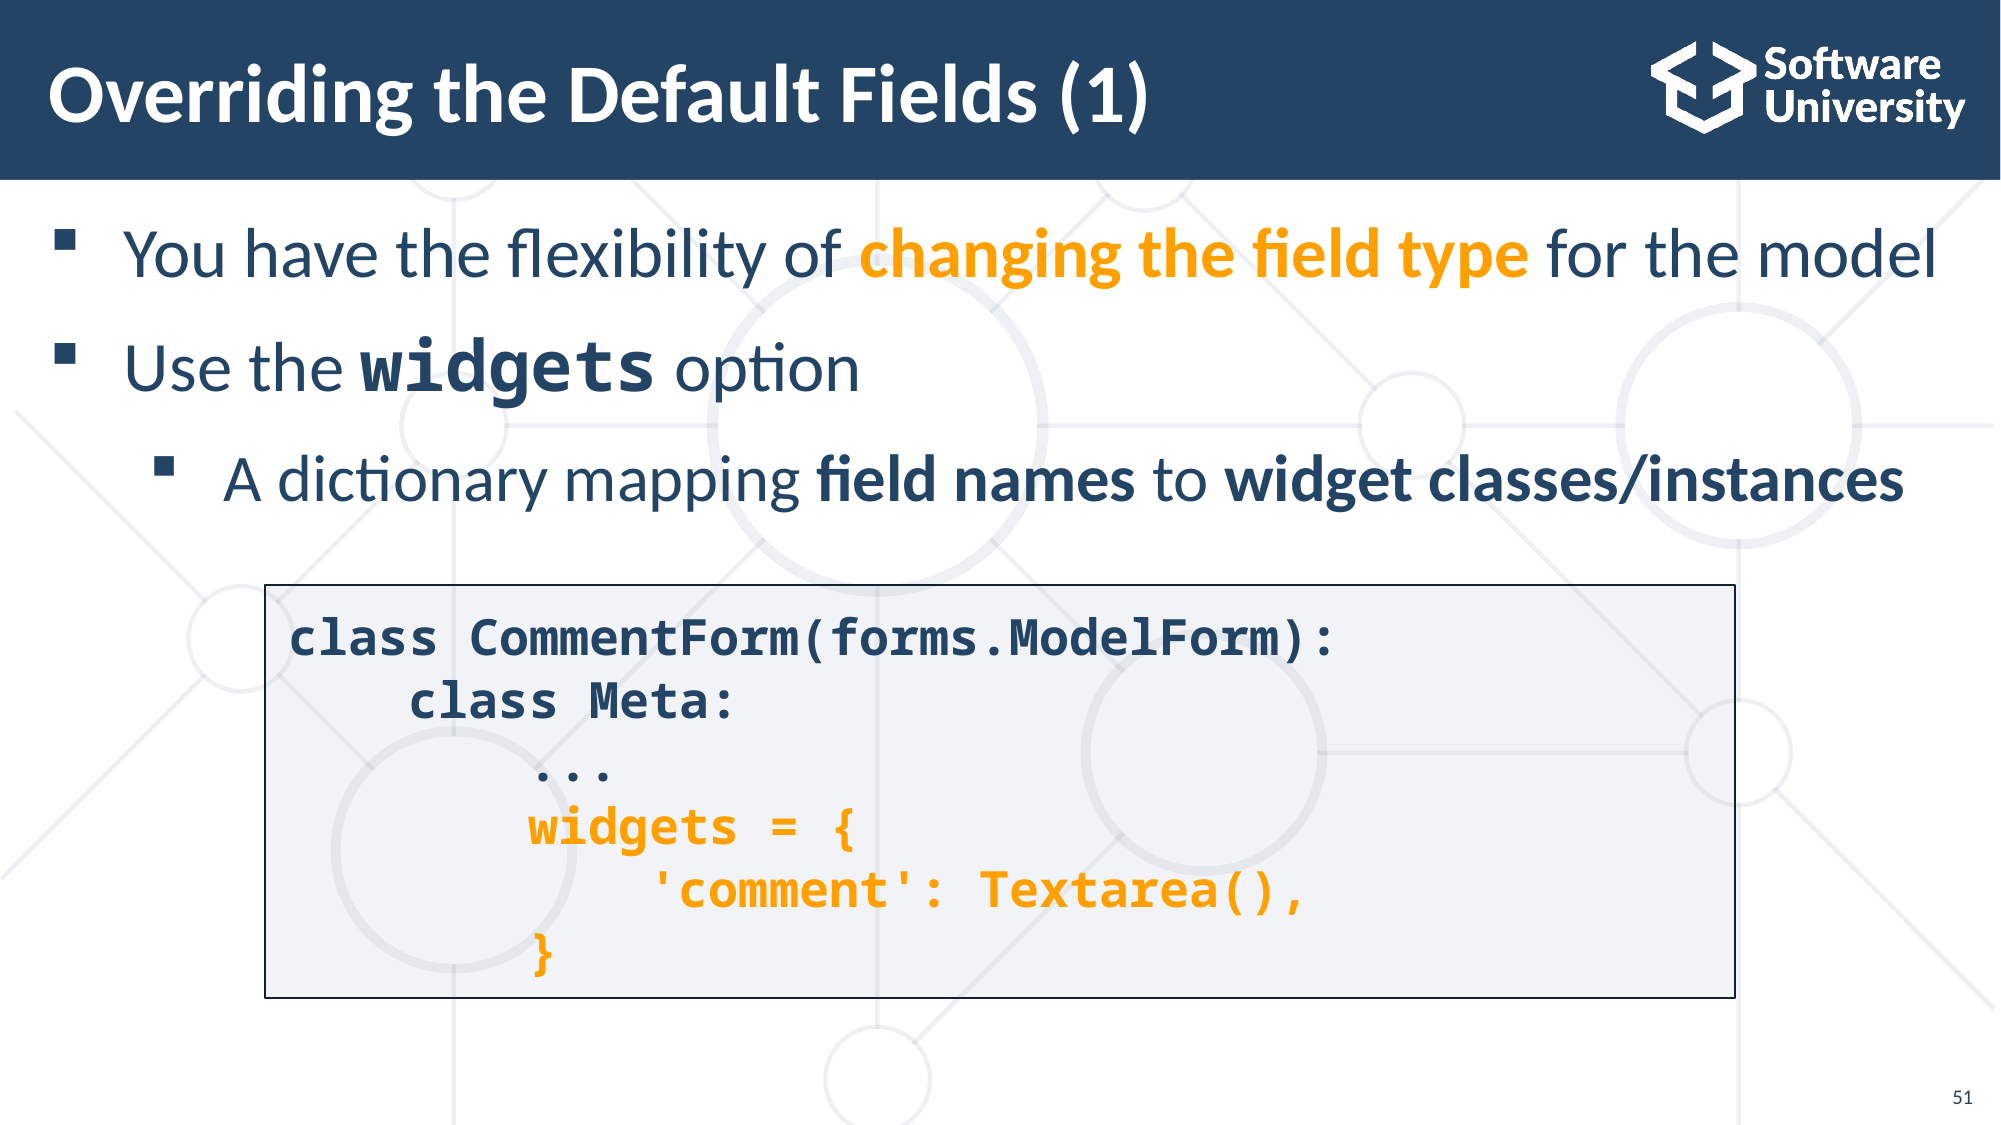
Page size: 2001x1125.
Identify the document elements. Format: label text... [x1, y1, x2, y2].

list You have the flexibility of changing the field type for the model Use the widgets option A dictionary mapping field names to widget classes/instances [31, 196, 1969, 1109]
text_box class CommentForm(forms.ModelForm): class Meta: ... widgets = { 'comment': Textarea(), } [265, 584, 1735, 998]
text_box 51 [1927, 1067, 1989, 1117]
picture [1651, 41, 1966, 134]
title Overriding the Default Fields (1) [31, 16, 1625, 162]
